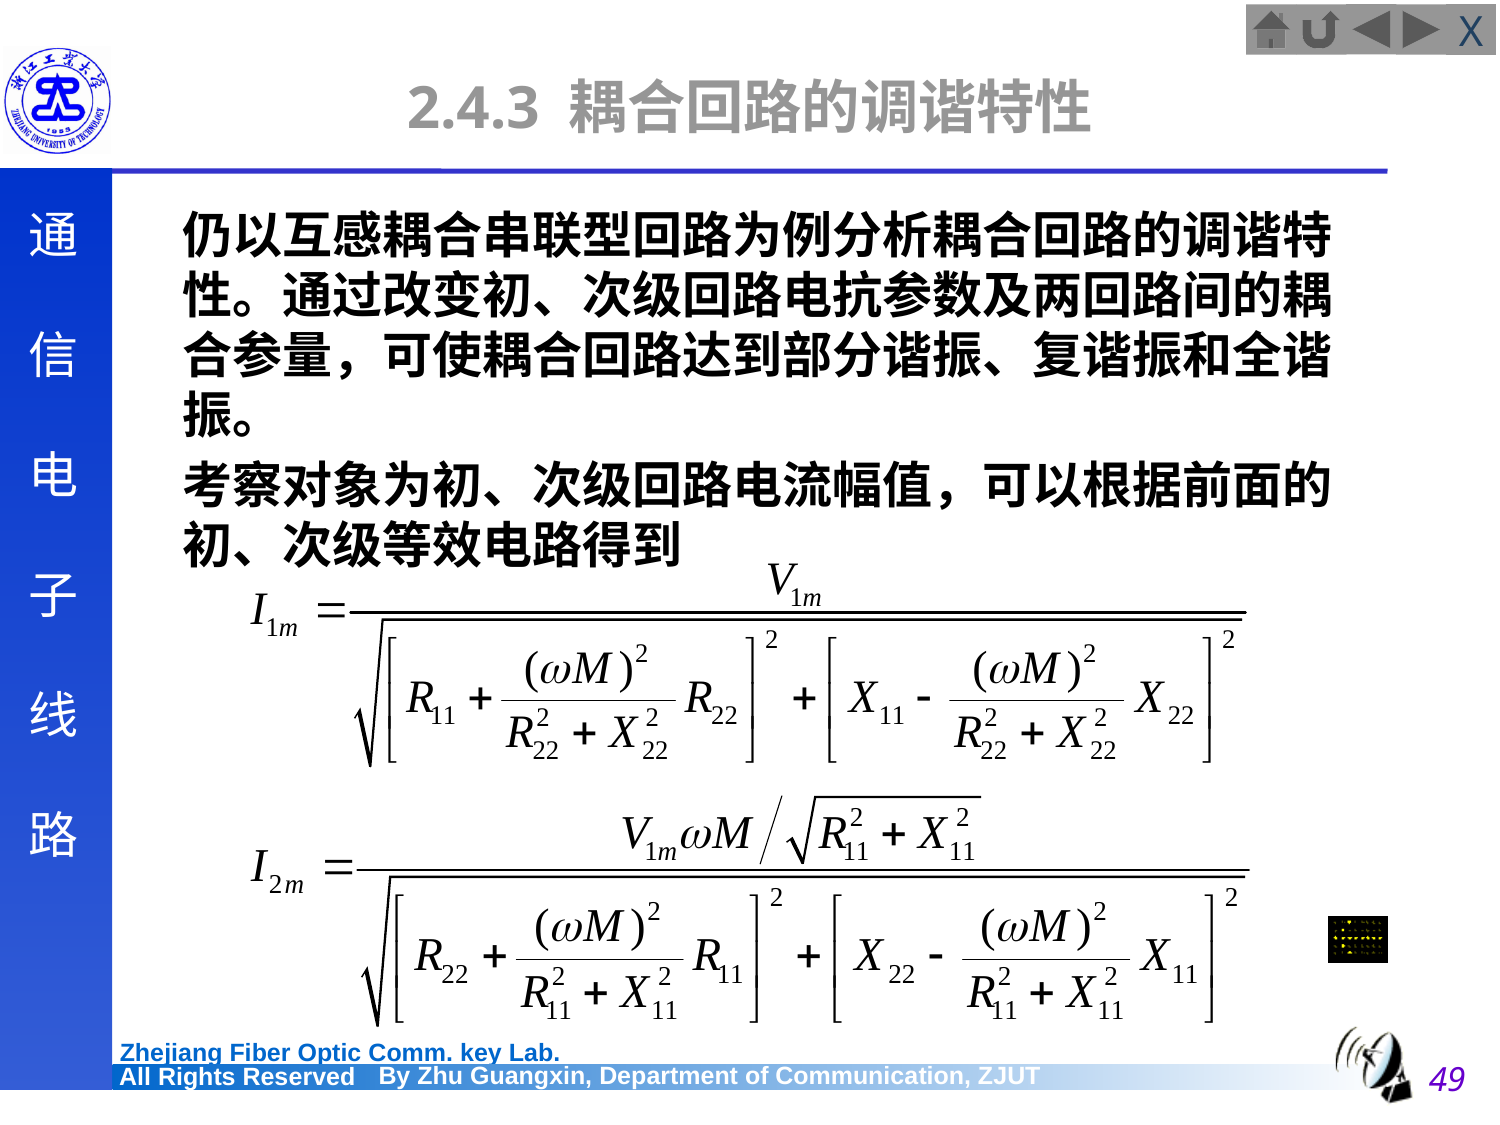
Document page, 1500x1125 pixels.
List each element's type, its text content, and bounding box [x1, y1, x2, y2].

picture [3, 46, 111, 154]
list 仍以互感耦合串联型回路为例分析耦合回路的调谐特性。通过改变初、次级回路电抗参数及两回路间的耦合参量，可使耦合回路达到部分谐振、复谐振和全谐振。 考察对象为初、次级回路电流幅值，可以根据前面的初、次级等效电路得到 [111, 196, 1386, 1036]
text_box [241, 550, 1256, 776]
picture [1328, 916, 1389, 963]
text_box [241, 786, 1259, 1036]
title 2.4.3 耦合回路的调谐特性 [112, 54, 1388, 155]
picture [1328, 1019, 1414, 1106]
